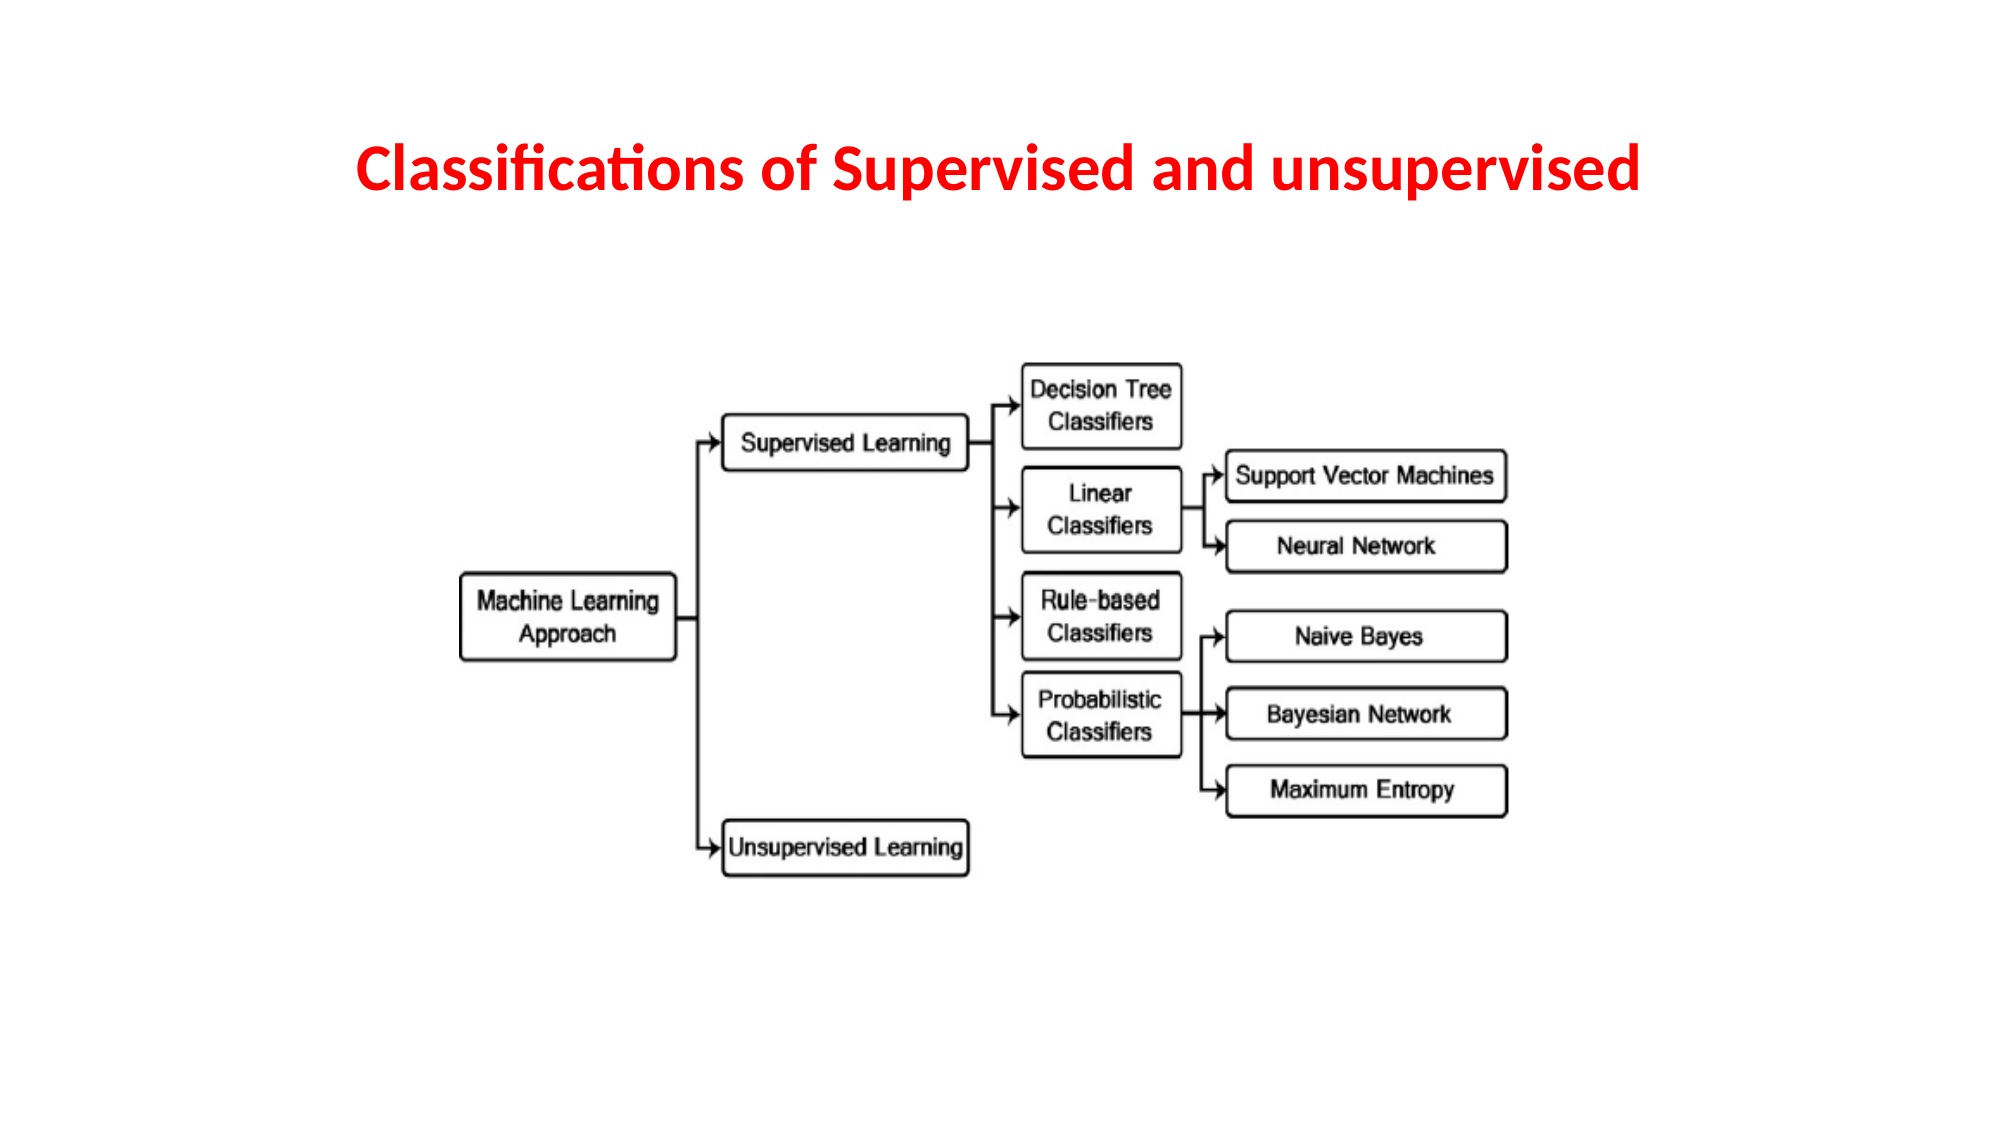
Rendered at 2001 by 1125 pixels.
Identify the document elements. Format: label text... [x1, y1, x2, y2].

title Classifications of Supervised and unsupervised [137, 59, 1863, 278]
picture [459, 331, 1571, 911]
